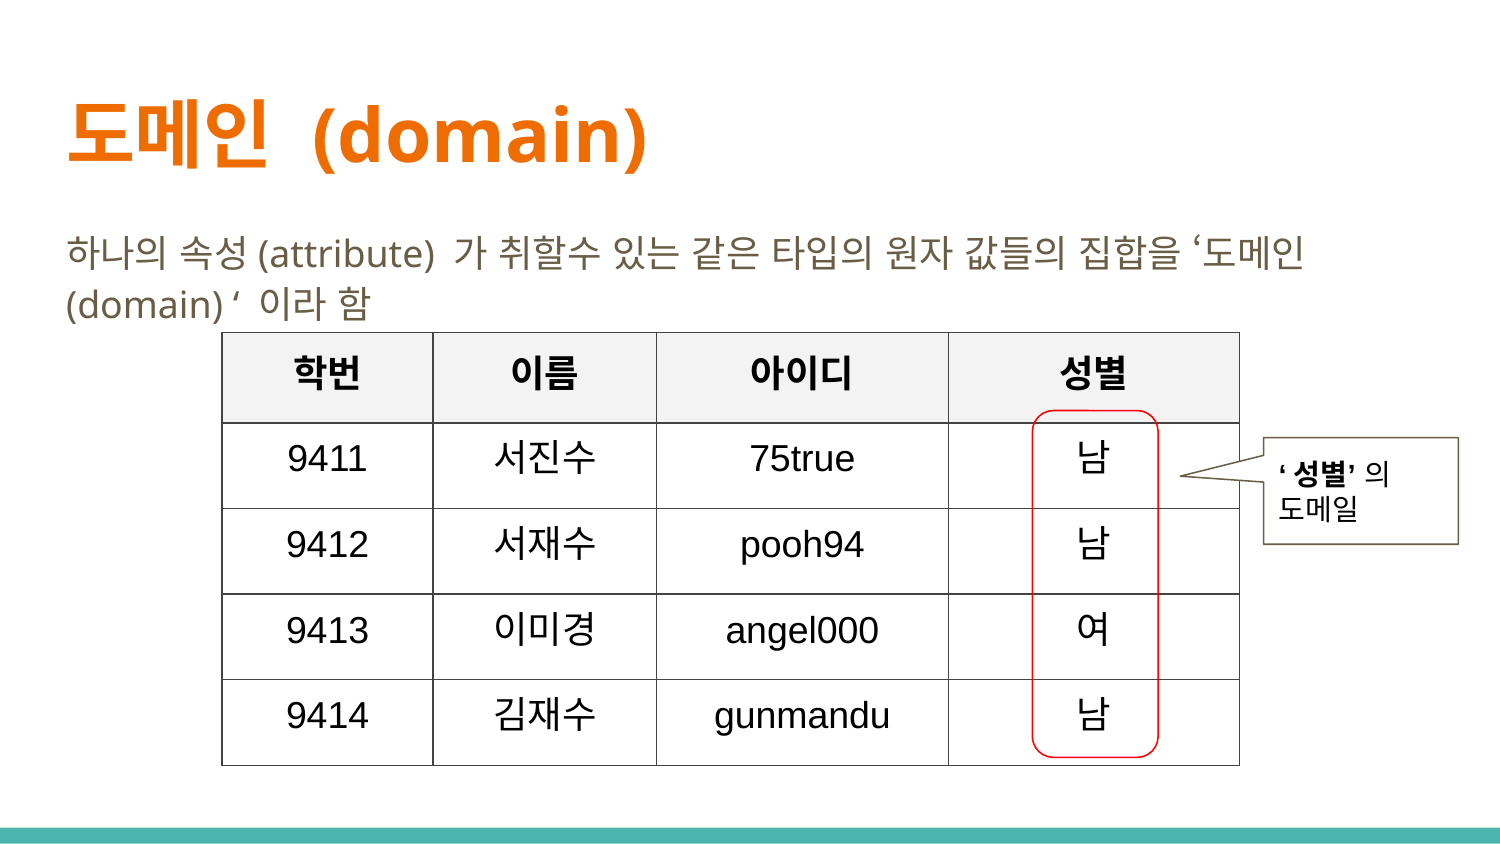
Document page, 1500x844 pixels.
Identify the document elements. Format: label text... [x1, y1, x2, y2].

table_cell angel000 [657, 595, 948, 679]
title 도메인 (domain) [51, 72, 1449, 189]
table_cell 남 [949, 680, 1239, 765]
table_cell 9411 [223, 424, 432, 508]
table_cell 남 [949, 424, 1033, 508]
text_box [1032, 410, 1159, 758]
table_cell 여 [1159, 595, 1239, 679]
table_cell 서재수 [434, 509, 656, 593]
table_cell 남 [949, 509, 1032, 593]
table_header 성별 [949, 333, 1239, 422]
list 하나의 속성(attribute) 가 취할수 있는 같은 타입의 원자 값들의 집합을 ‘도메인(domain) ‘ 이라 함 [51, 207, 1449, 351]
text_box ‘성별’ 의 도메일 [1180, 437, 1459, 545]
table_cell pooh94 [657, 509, 948, 593]
table_cell 남 [1159, 509, 1239, 593]
table_cell 서진수 [434, 424, 656, 508]
table_cell 9414 [223, 680, 432, 765]
table_cell 남 [1157, 424, 1239, 508]
table_header 아이디 [657, 333, 948, 422]
table_header 학번 [223, 333, 432, 422]
table_cell 9412 [223, 509, 432, 593]
table_cell 김재수 [434, 680, 656, 765]
table_header 이름 [434, 333, 656, 422]
table_cell gunmandu [657, 680, 948, 765]
table_cell 9413 [223, 595, 432, 679]
table_cell 이미경 [434, 595, 656, 679]
table_cell 여 [949, 595, 1032, 679]
table_cell 75true [657, 424, 948, 508]
